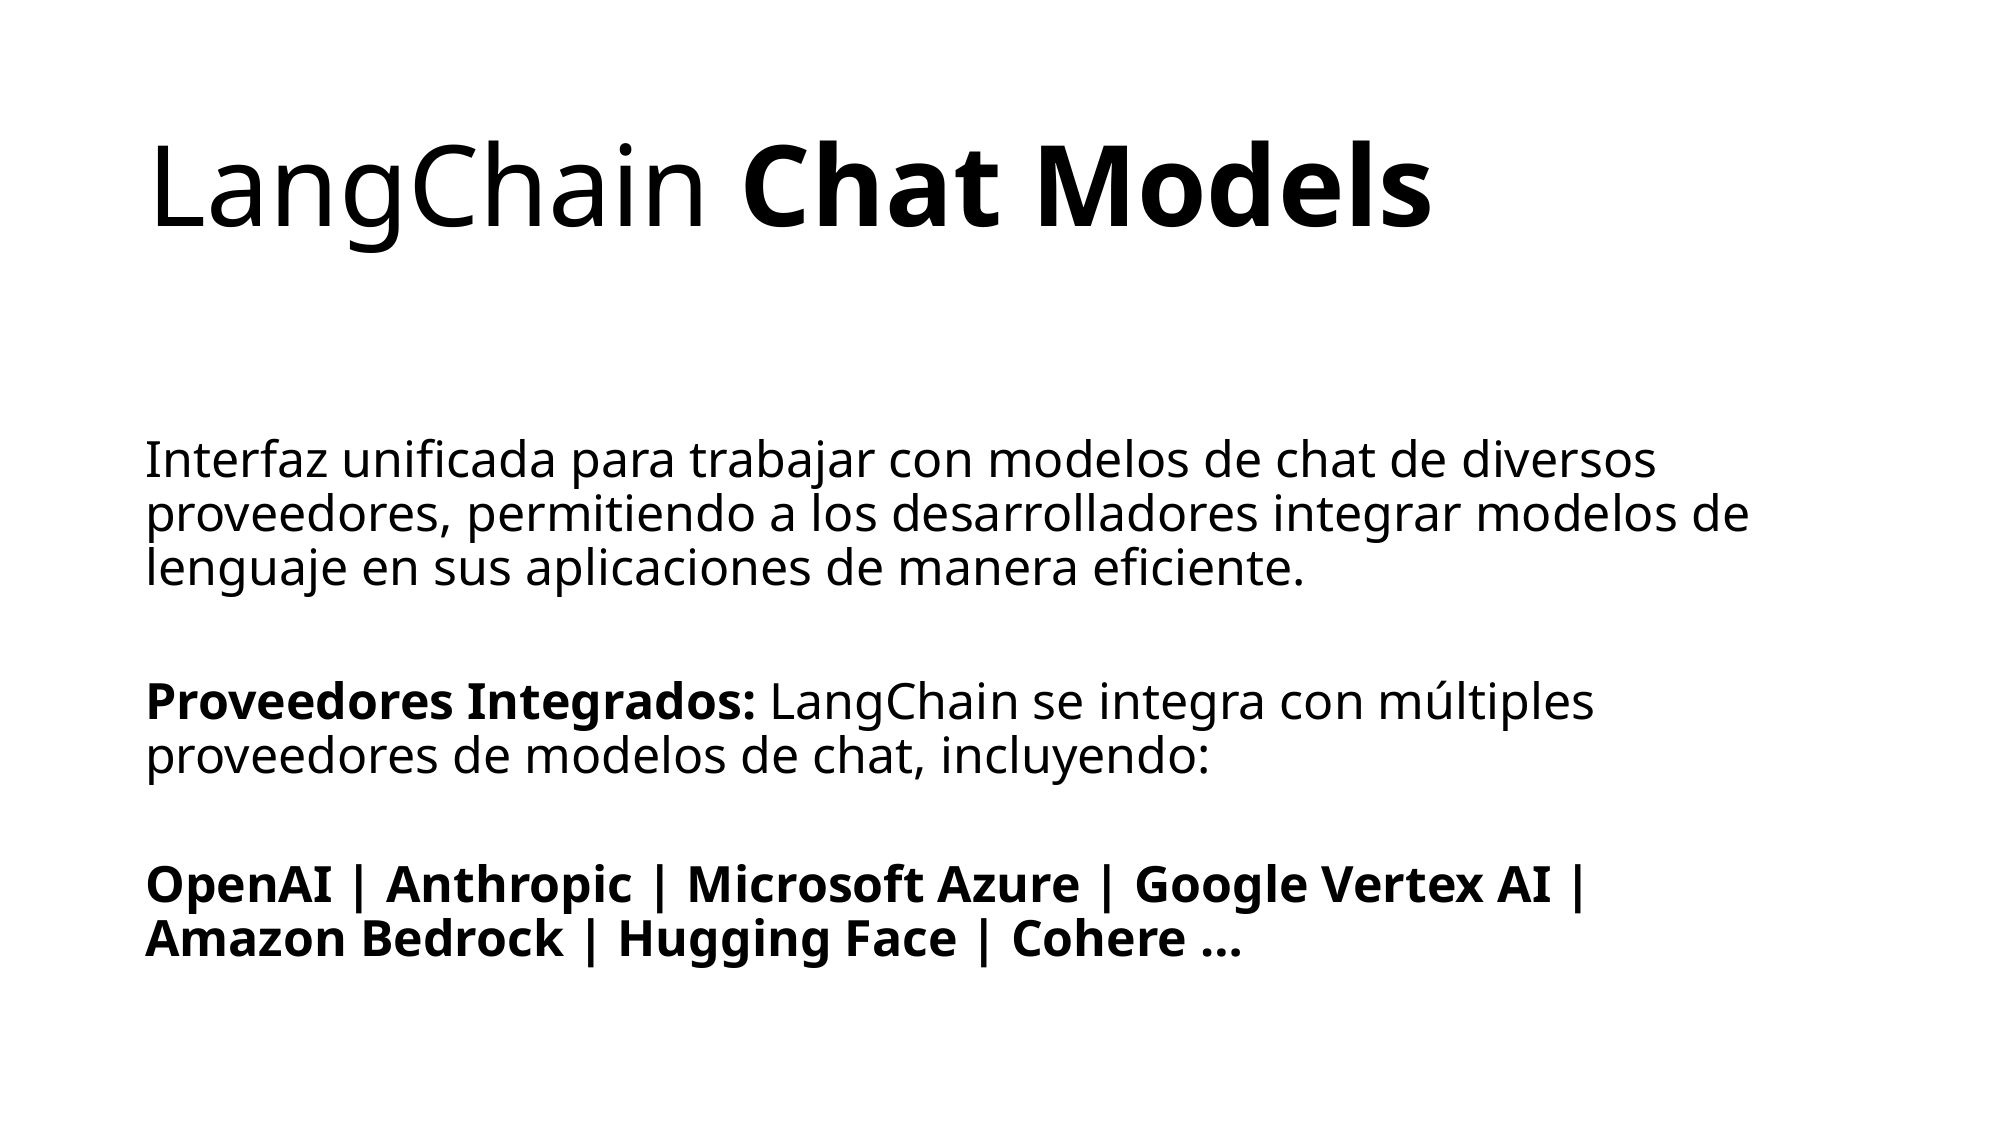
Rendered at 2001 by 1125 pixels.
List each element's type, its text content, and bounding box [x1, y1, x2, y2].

list Interfaz unificada para trabajar con modelos de chat de diversos proveedores, permitiendo a los desarrolladores integrar modelos de lenguaje en sus aplicaciones de manera eficiente. Proveedores Integrados: LangChain se integra con múltiples proveedores de modelos de chat, incluyendo: OpenAI | Anthropic | Microsoft Azure | Google Vertex AI | Amazon Bedrock | Hugging Face | Cohere … [130, 426, 1795, 990]
title LangChain Chat Models [132, 63, 1648, 259]
